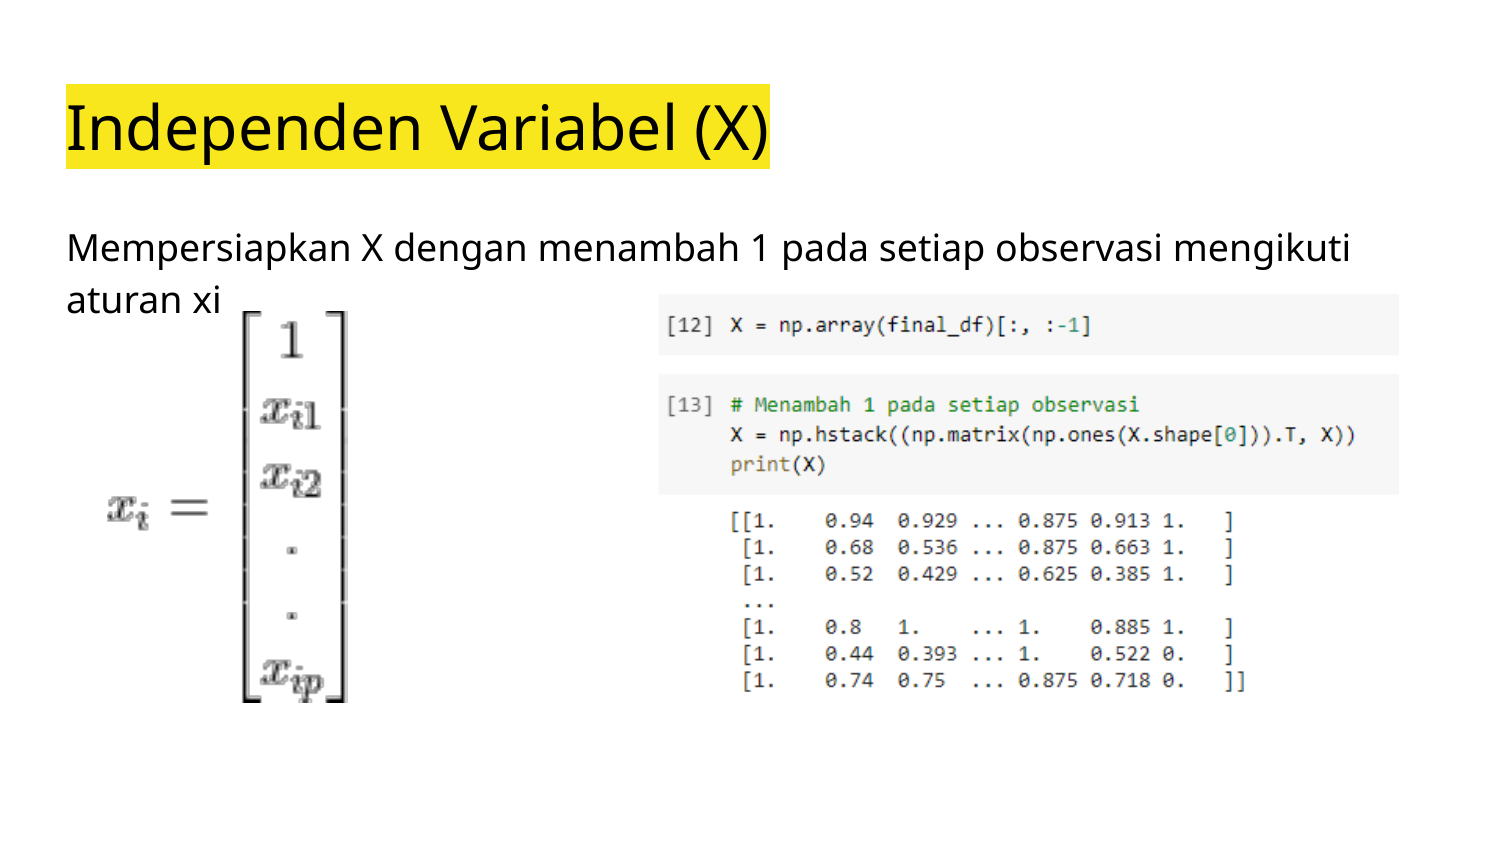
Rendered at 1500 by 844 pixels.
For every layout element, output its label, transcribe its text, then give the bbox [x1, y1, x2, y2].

picture [106, 310, 348, 703]
picture [651, 282, 1400, 703]
list Mempersiapkan X dengan menambah 1 pada setiap observasi mengikuti aturan xi [51, 202, 1449, 750]
title Independen Variabel (X) [51, 72, 1449, 167]
